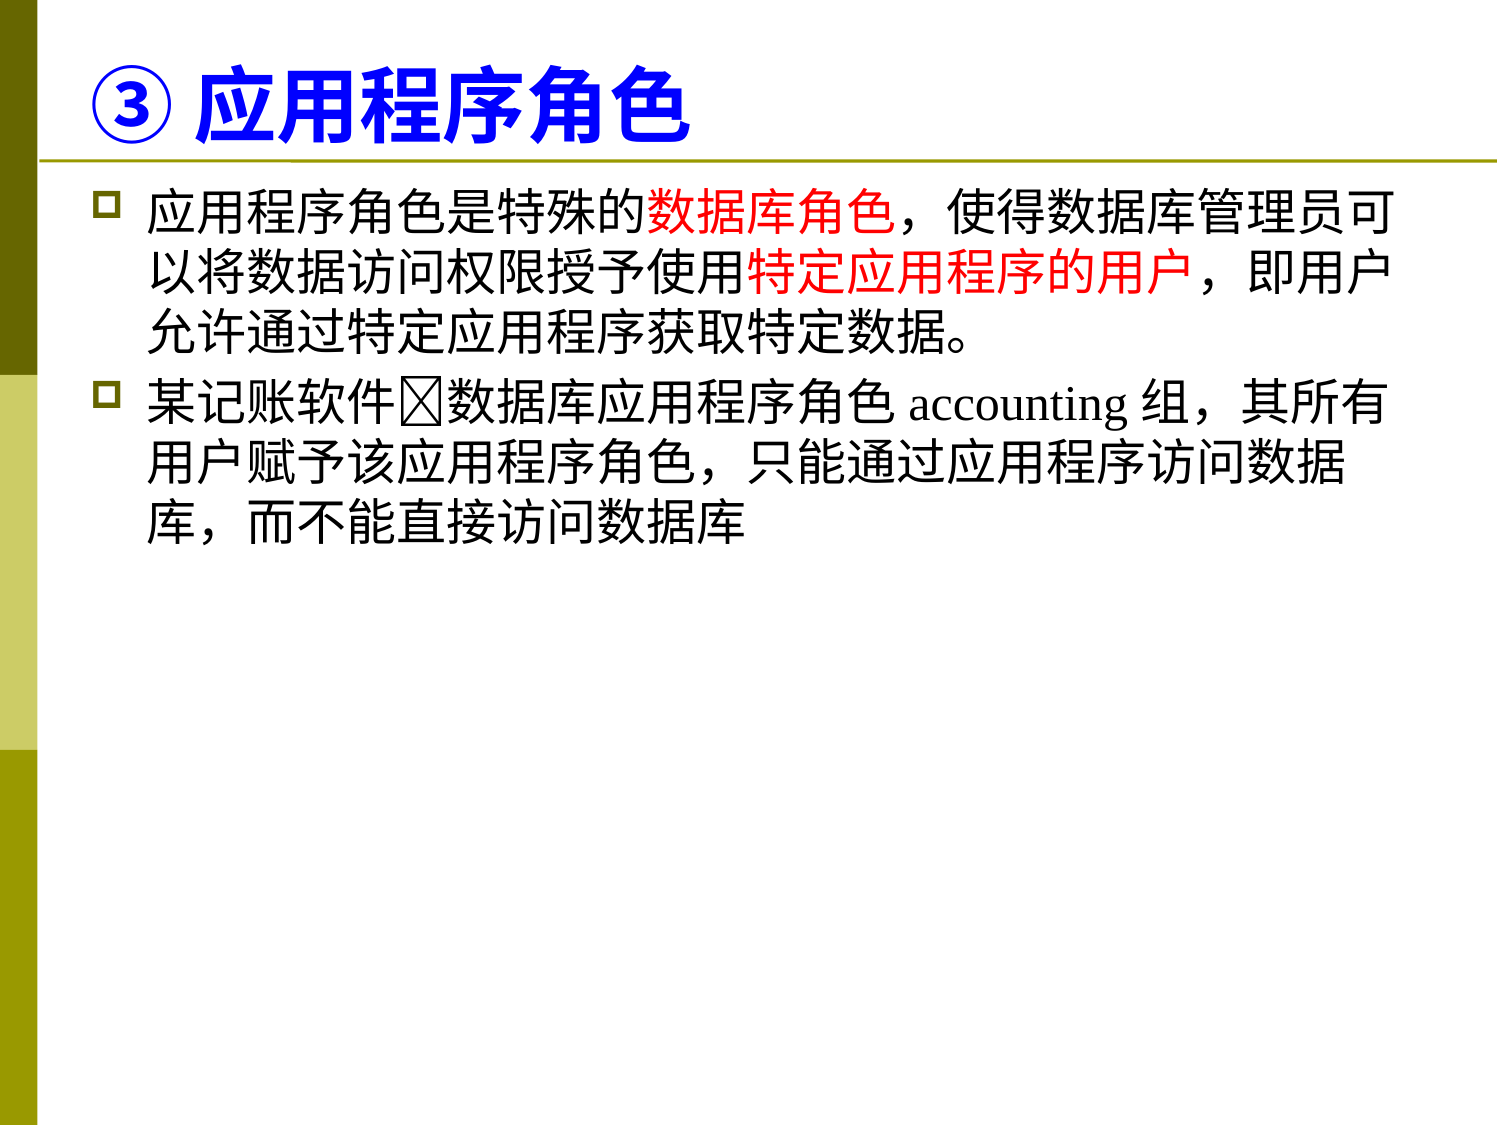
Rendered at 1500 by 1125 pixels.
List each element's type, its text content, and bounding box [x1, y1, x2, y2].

list 应用程序角色是特殊的数据库角色，使得数据库管理员可以将数据访问权限授予使用特定应用程序的用户，即用户允许通过特定应用程序获取特定数据。 某记账软件数据库应用程序角色accounting组，其所有用户赋予该应用程序角色，只能通过应用程序访问数据库，而不能直接访问数据库 [75, 172, 1425, 1024]
title ③应用程序角色 [75, 45, 1425, 161]
